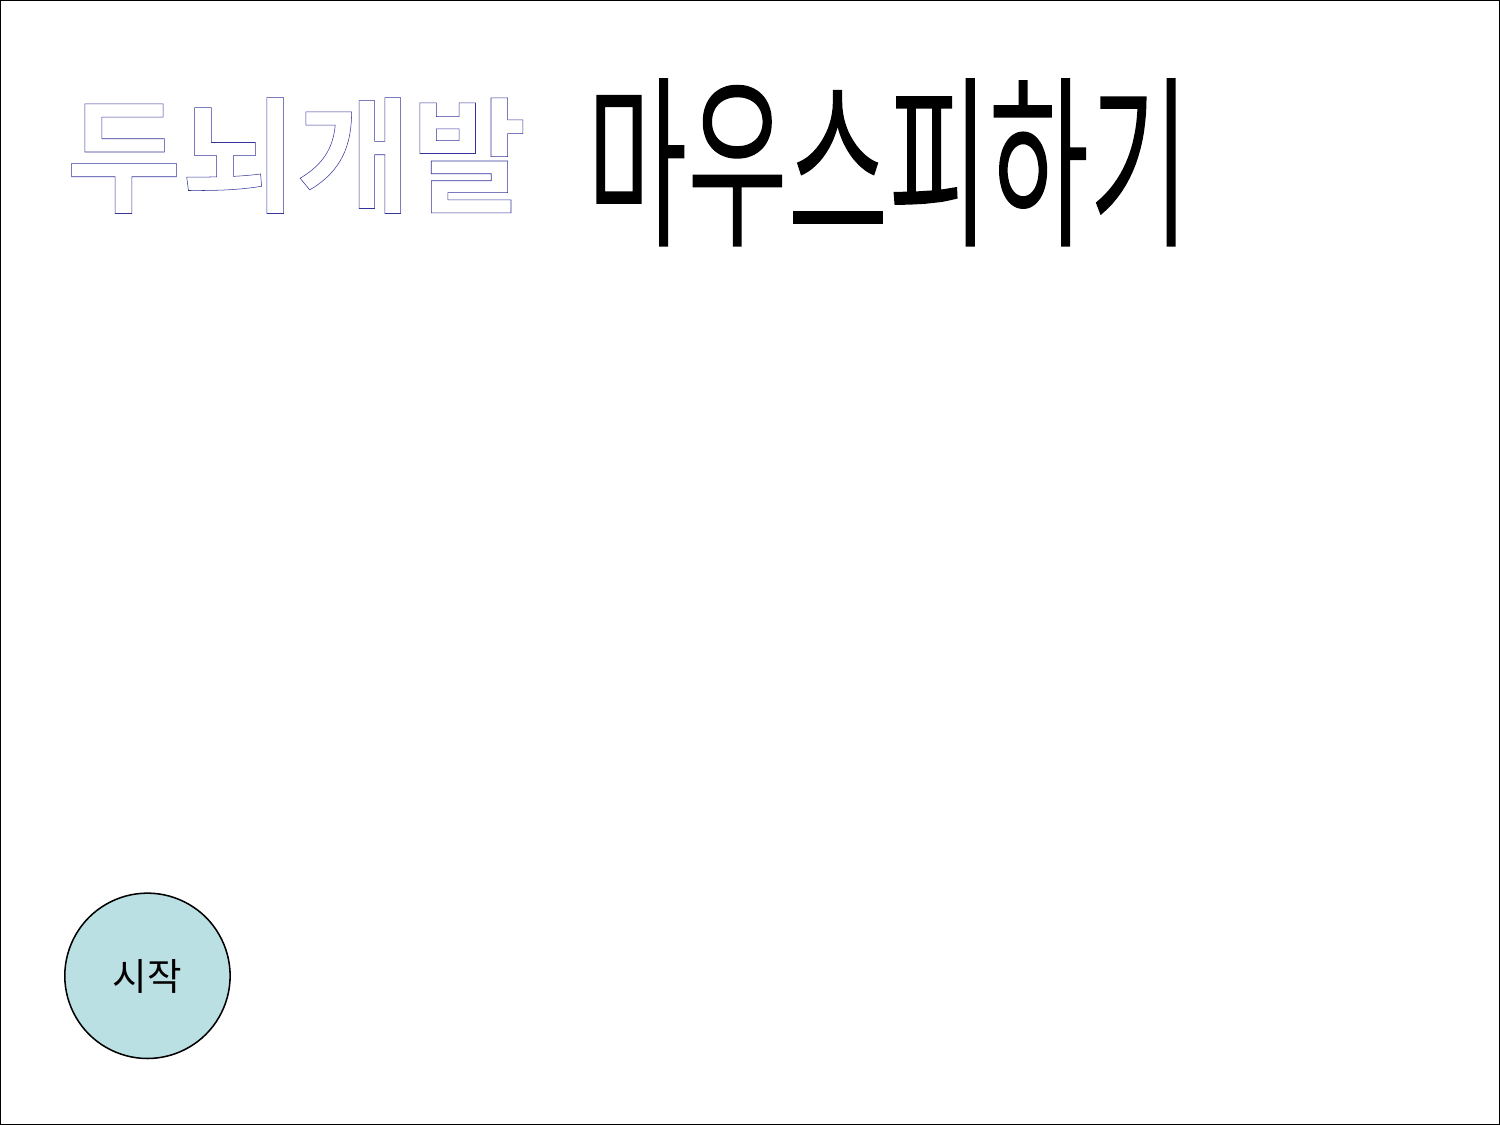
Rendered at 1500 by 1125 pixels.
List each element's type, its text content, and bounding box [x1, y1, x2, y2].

text_box 시작 [64, 893, 231, 1059]
text_box 두뇌개발 [51, 69, 542, 235]
text_box [0, 0, 1500, 1125]
